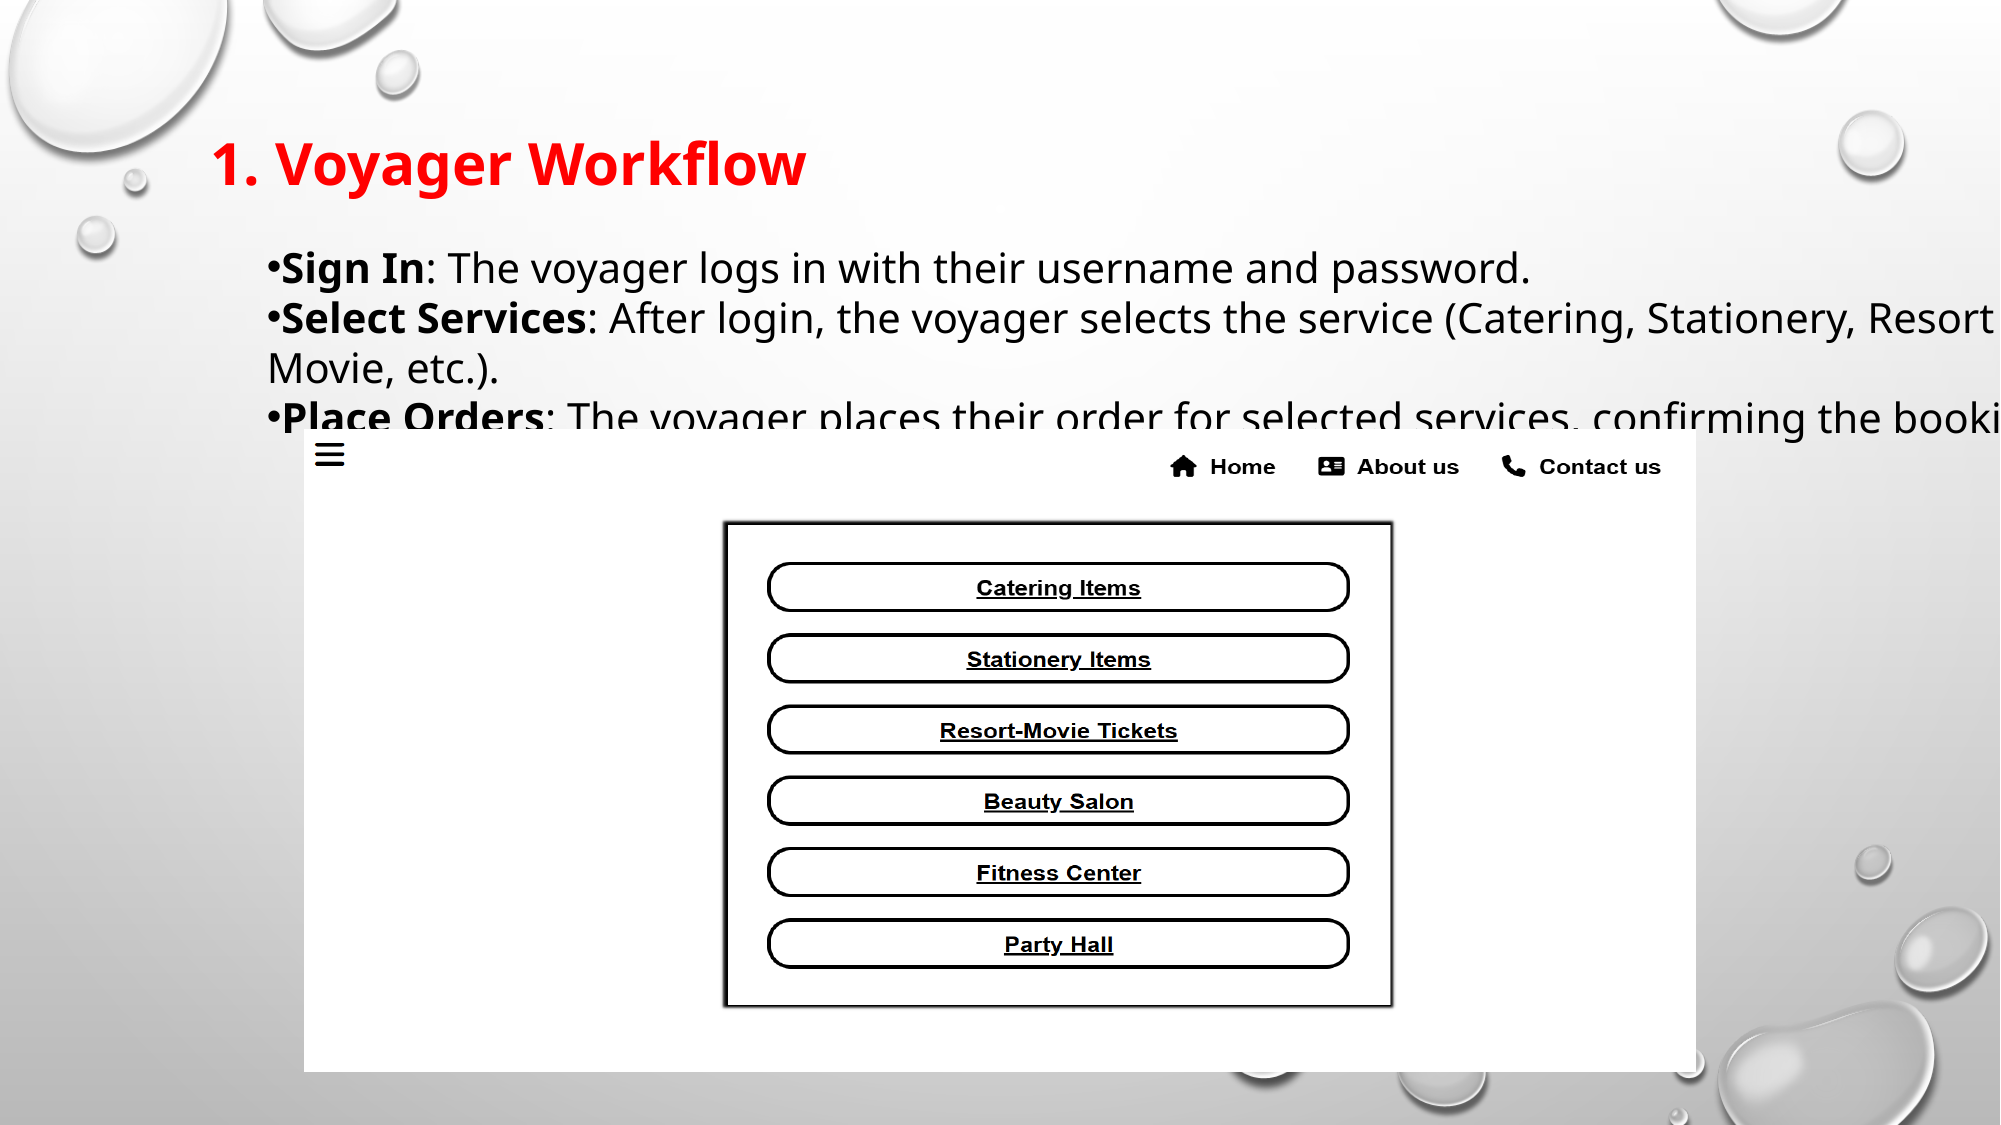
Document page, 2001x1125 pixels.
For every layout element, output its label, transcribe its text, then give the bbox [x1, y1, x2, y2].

text_box Sign In: The voyager logs in with their username and password. Select Services: After login, the voyager selects the service (Catering, Stationery, Resort Movie, etc.). Place Orders: The voyager places their order for selected services, confirming the booking. [252, 234, 2000, 449]
text_box 1. Voyager Workflow [195, 119, 1196, 204]
picture [0, 0, 2000, 1125]
